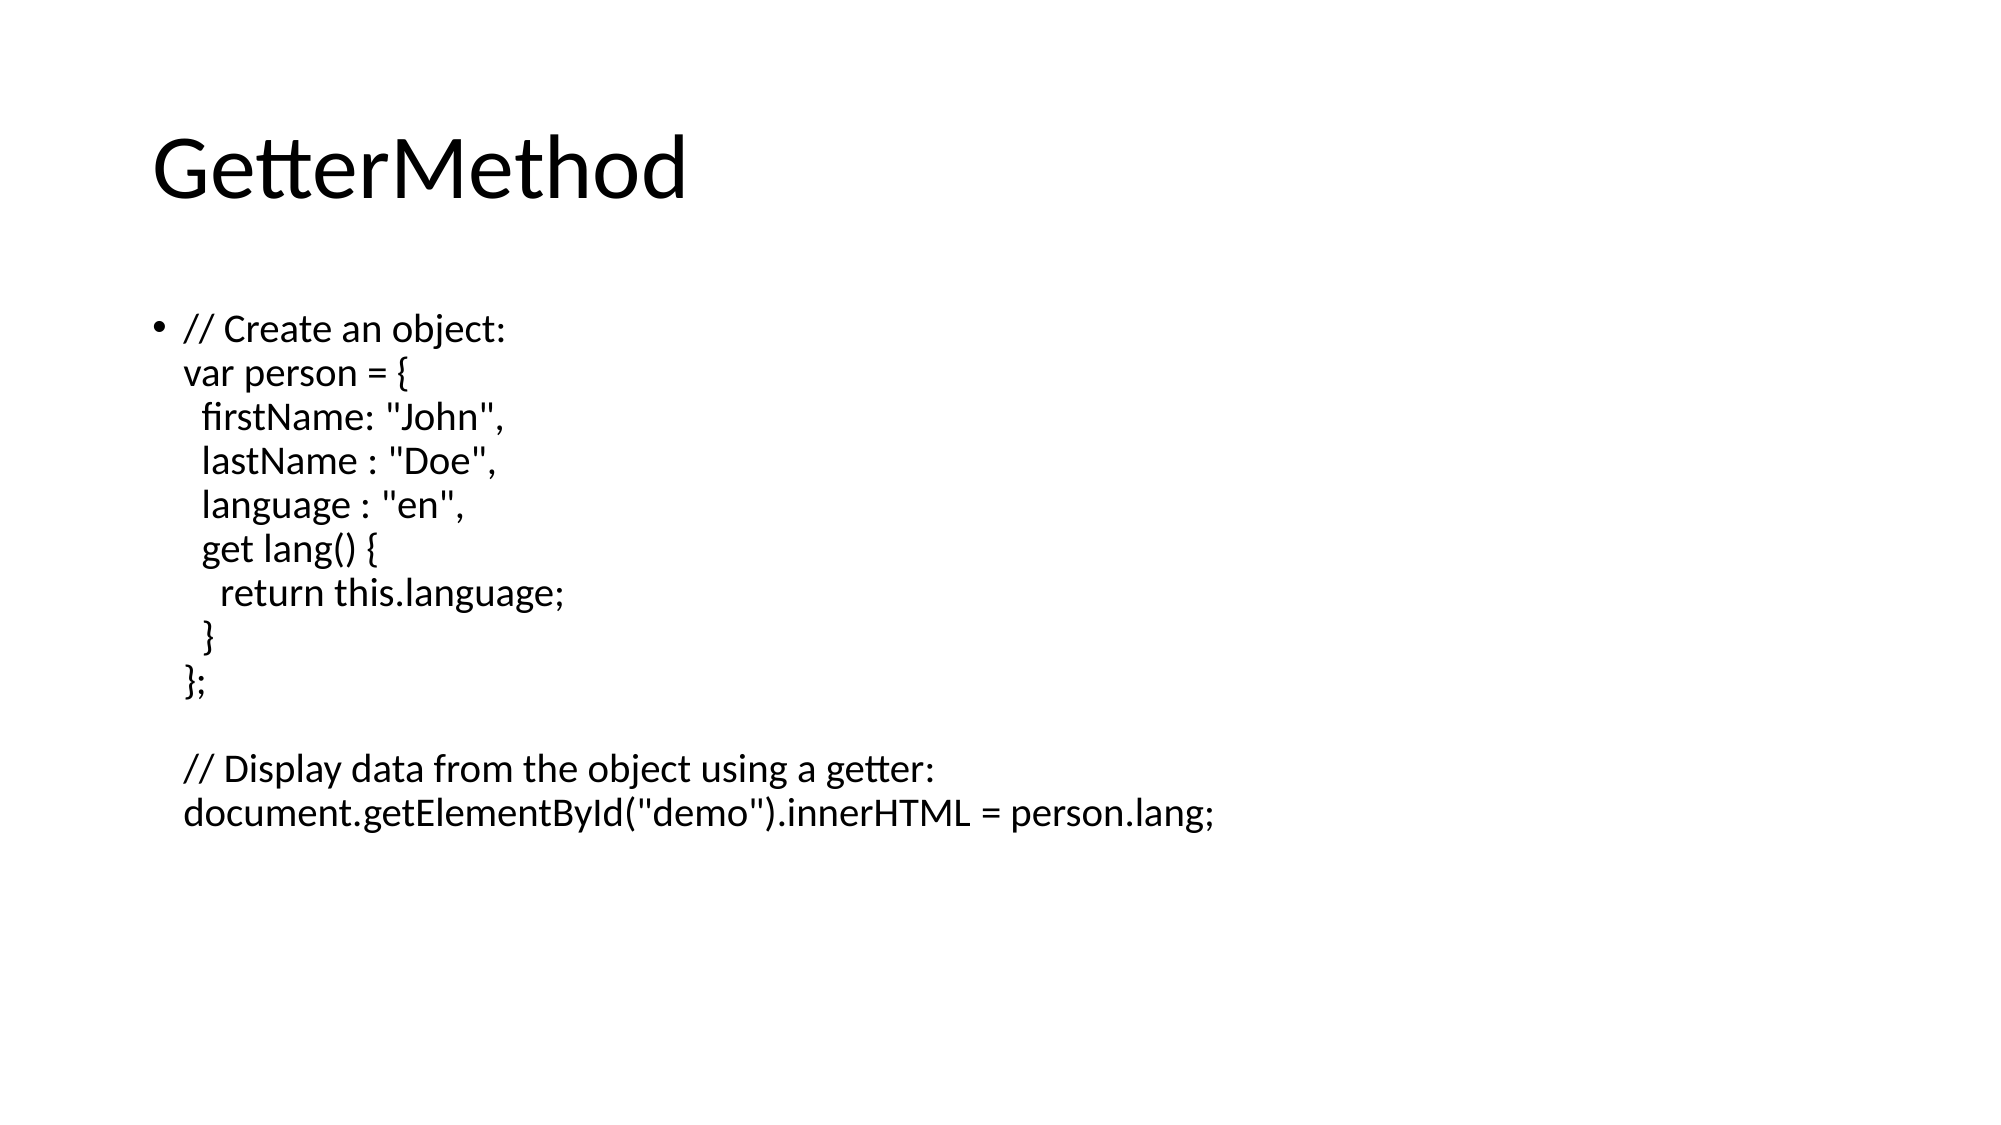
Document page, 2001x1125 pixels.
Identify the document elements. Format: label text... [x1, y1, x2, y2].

list // Create an object: var person = { firstName: "John", lastName : "Doe", language : "en", get lang() { return this.language; } }; // Display data from the object using a getter: document.getElementById("demo").innerHTML = person.lang; [137, 299, 1863, 1014]
title GetterMethod [137, 59, 1863, 278]
